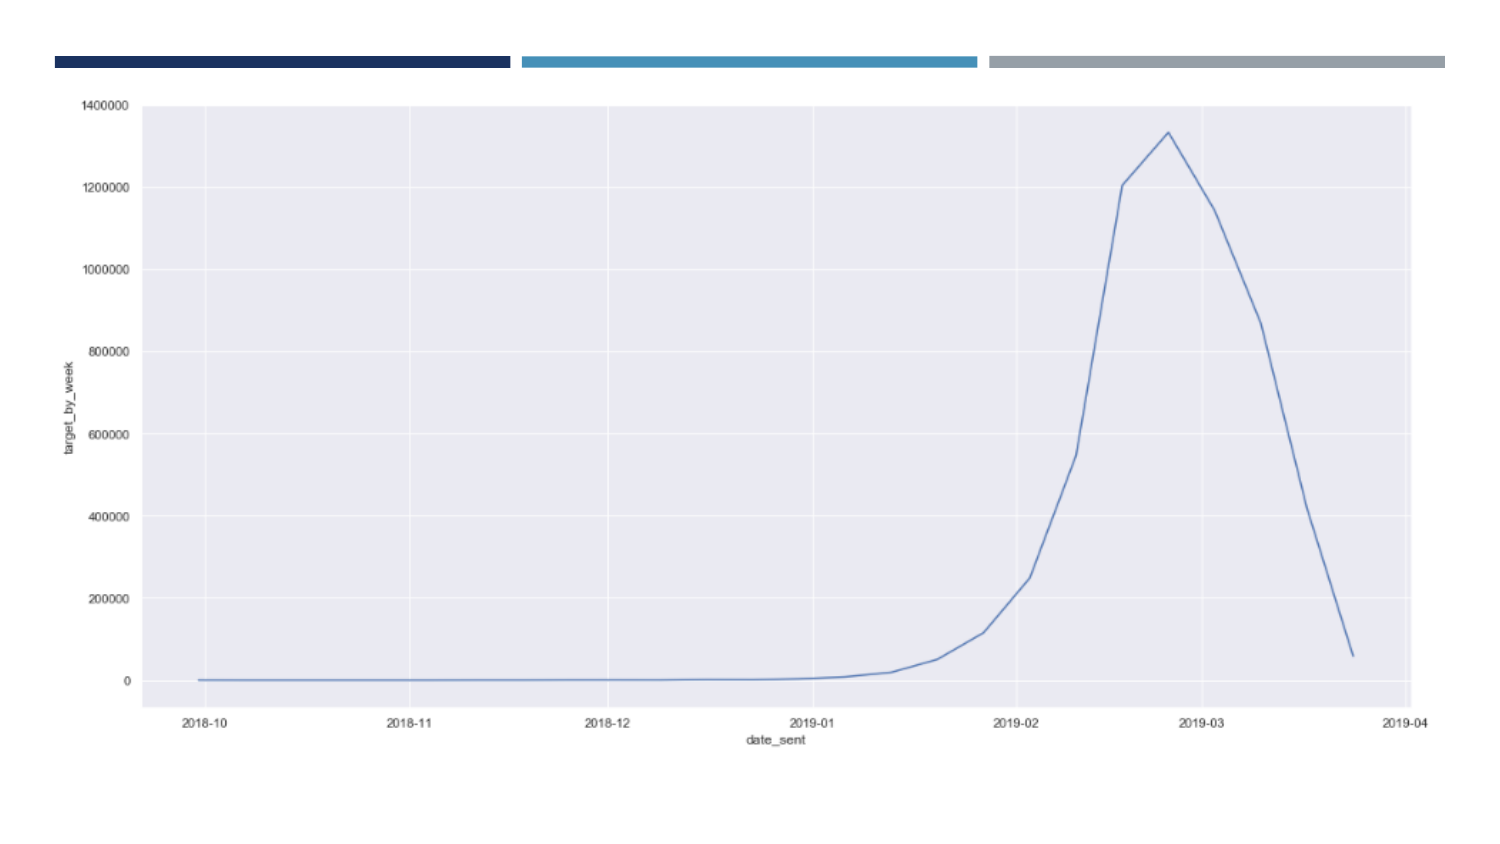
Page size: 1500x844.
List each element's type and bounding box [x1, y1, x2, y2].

picture [57, 91, 1435, 753]
